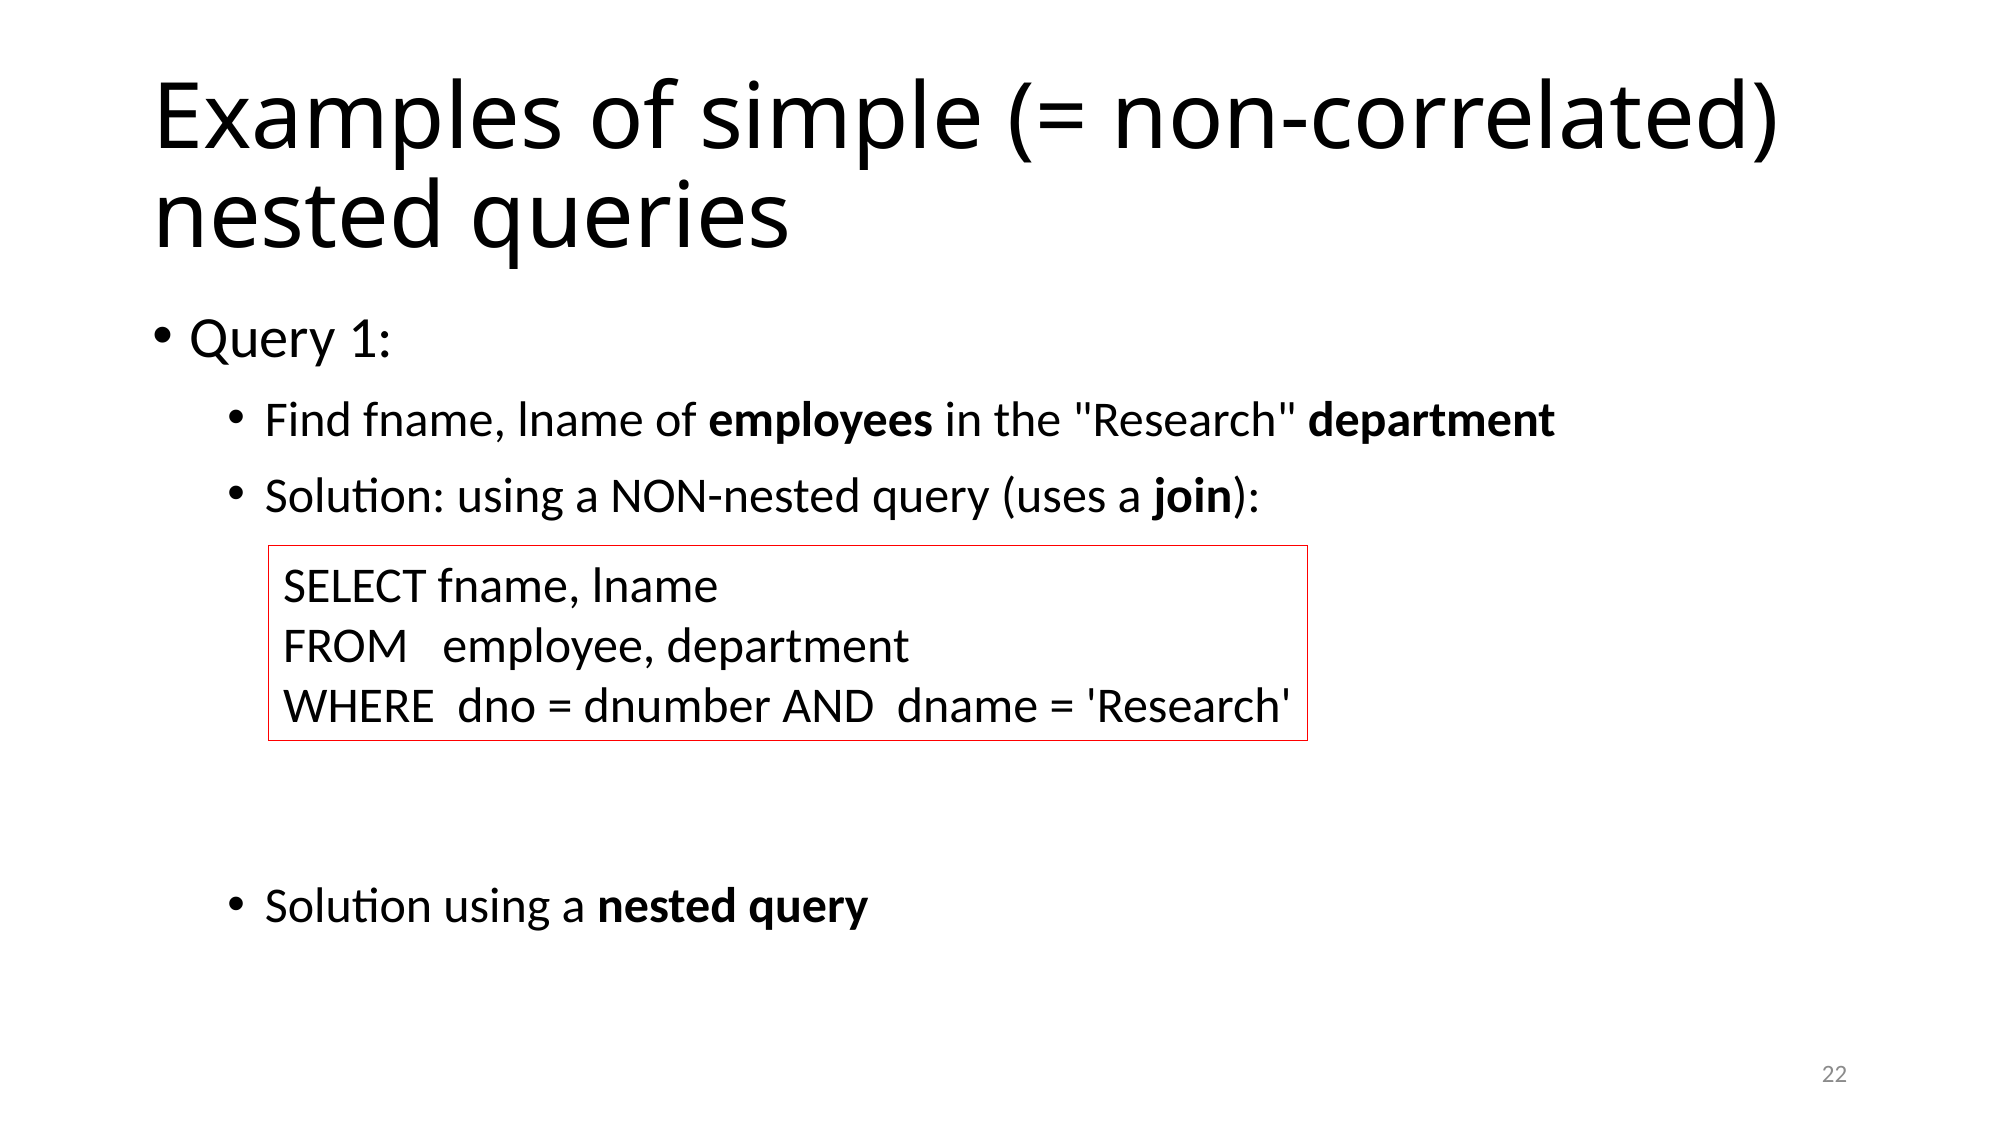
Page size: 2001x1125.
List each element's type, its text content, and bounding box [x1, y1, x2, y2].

slide_number 22 [1412, 1042, 1863, 1103]
title Examples of simple (= non-correlated) nested queries [137, 59, 1863, 278]
list Query 1: Find fname, lname of employees in the "Research" department Solution: using a NON-nested query (uses a join): Solution using a nested query [137, 299, 1893, 1043]
text_box SELECT fname, lname FROM employee, department WHERE dno = dnumber AND dname = 'Research' [268, 545, 1308, 741]
